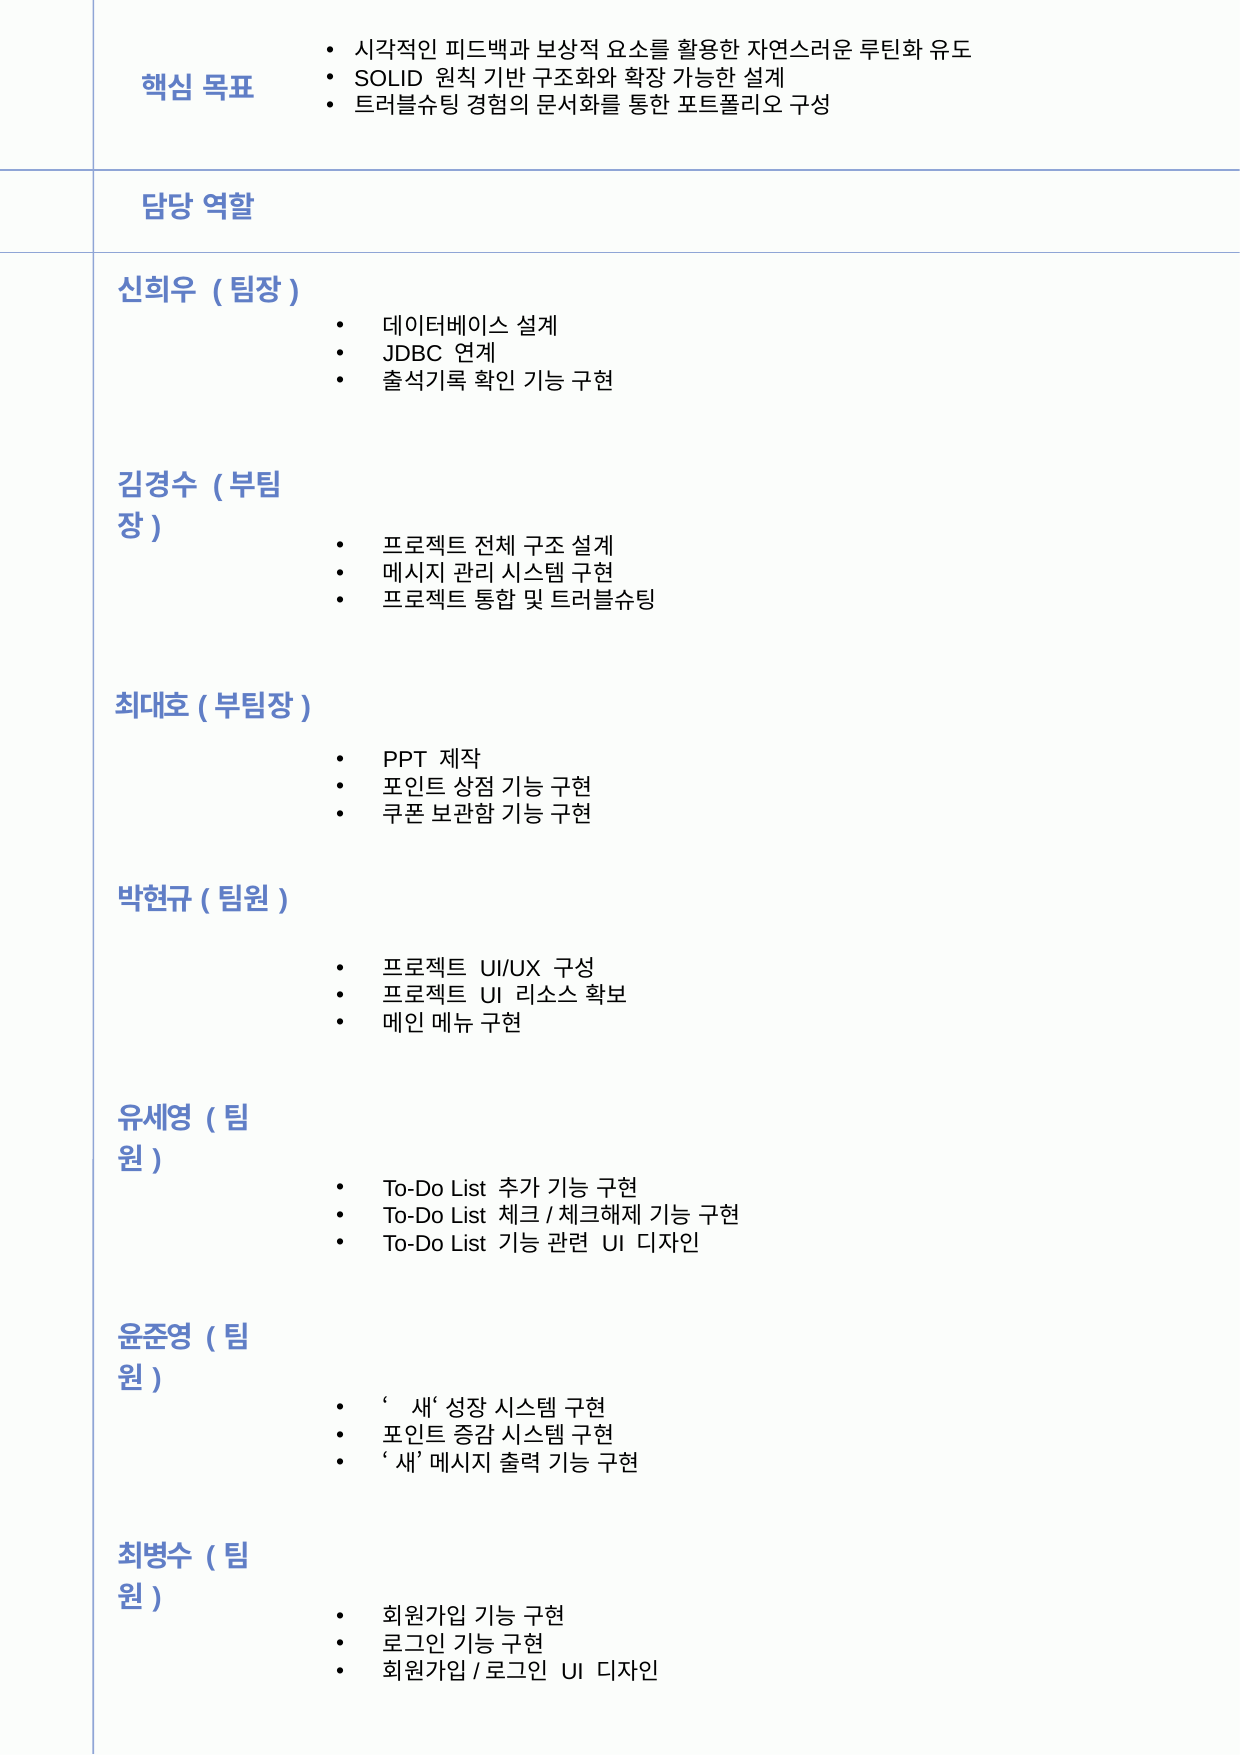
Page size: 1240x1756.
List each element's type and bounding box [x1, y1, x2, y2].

text_box [0, 1164, 1240, 1755]
text_box [0, 0, 1240, 251]
text_box [0, 251, 1240, 1156]
